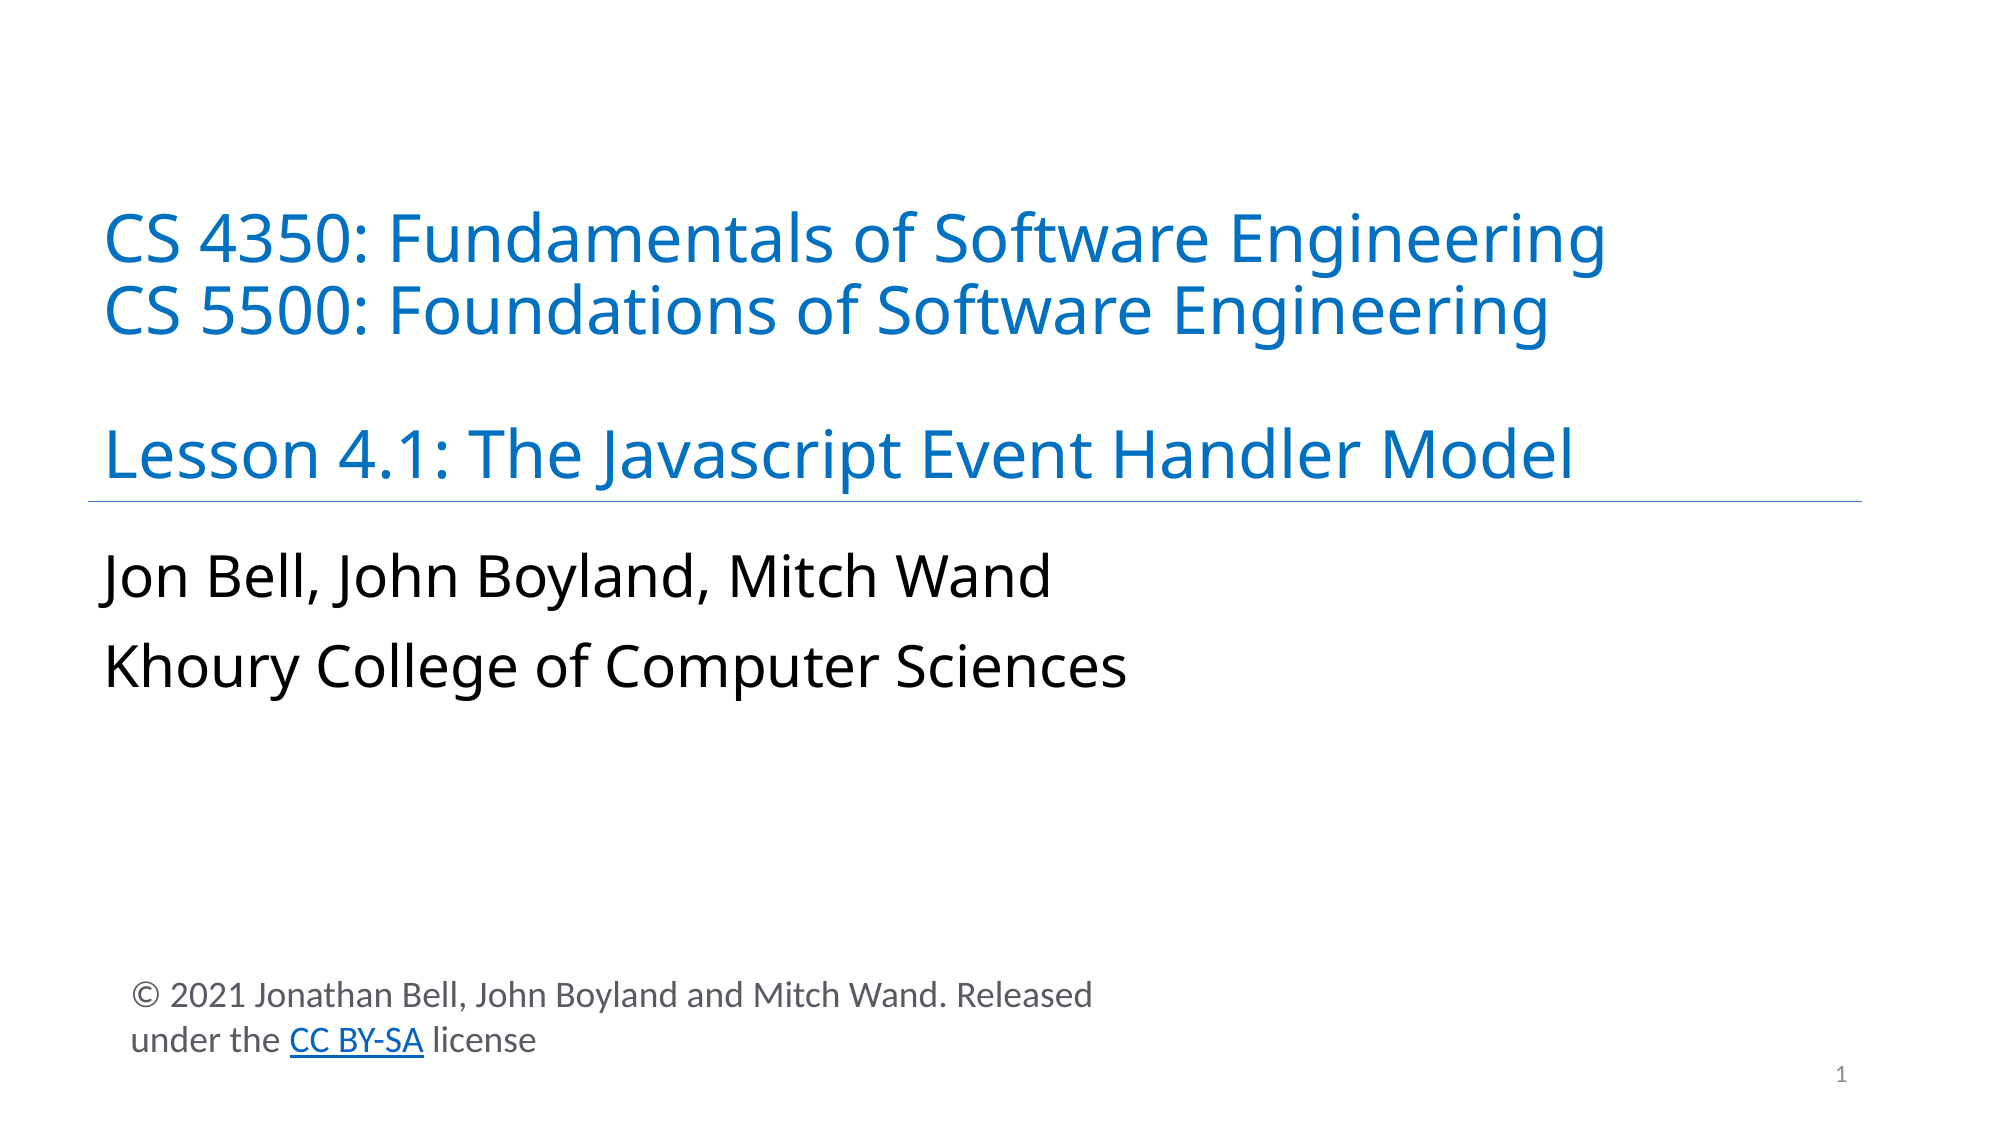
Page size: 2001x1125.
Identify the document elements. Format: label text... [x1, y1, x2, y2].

title CS 4350: Fundamentals of Software Engineering CS 5500: Foundations of Software Engineering Lesson 4.1: The Javascript Event Handler Model [88, 109, 1863, 501]
subtitle Jon Bell, John Boyland, Mitch Wand Khoury College of Computer Sciences [88, 531, 1750, 803]
text_box © 2021 Jonathan Bell, John Boyland and Mitch Wand. Released under the CC BY-SA license [115, 962, 1116, 1068]
slide_number 1 [1412, 1042, 1863, 1103]
